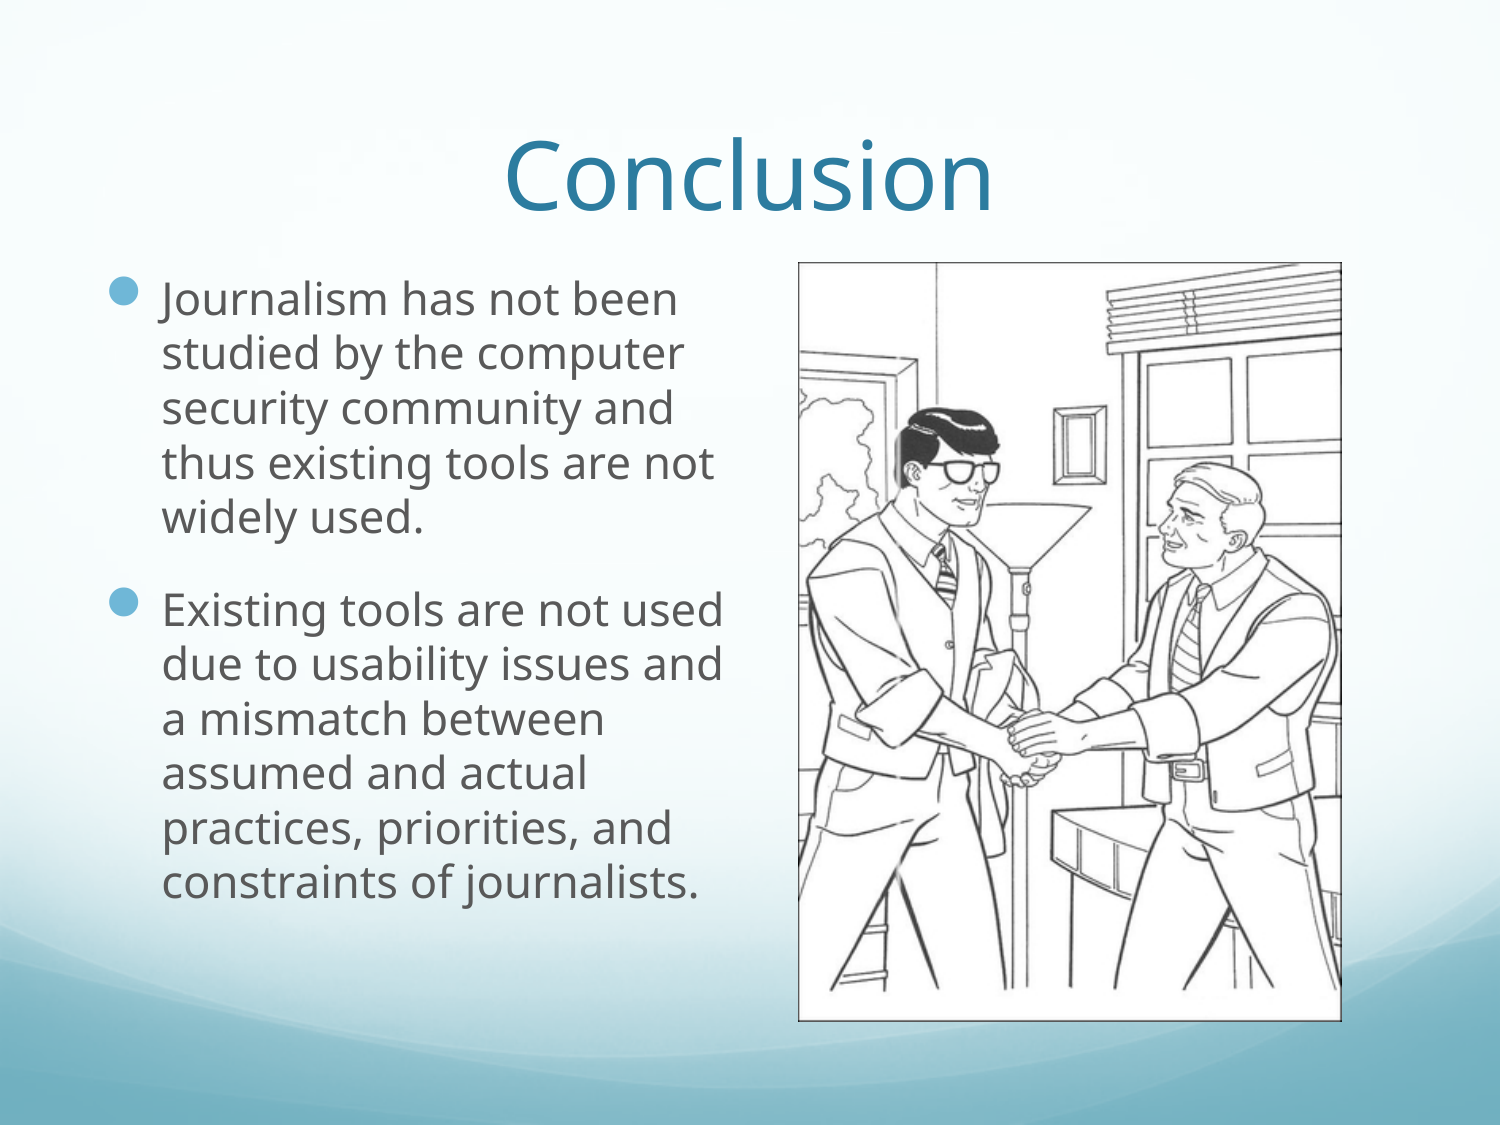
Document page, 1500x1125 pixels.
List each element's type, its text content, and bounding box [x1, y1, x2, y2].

list Journalism has not been studied by the computer security community and thus existing tools are not widely used. Existing tools are not used due to usability issues and a mismatch between assumed and actual practices, priorities, and constraints of journalists. [90, 262, 744, 975]
title Conclusion [90, 17, 1410, 237]
picture [798, 261, 1342, 1023]
